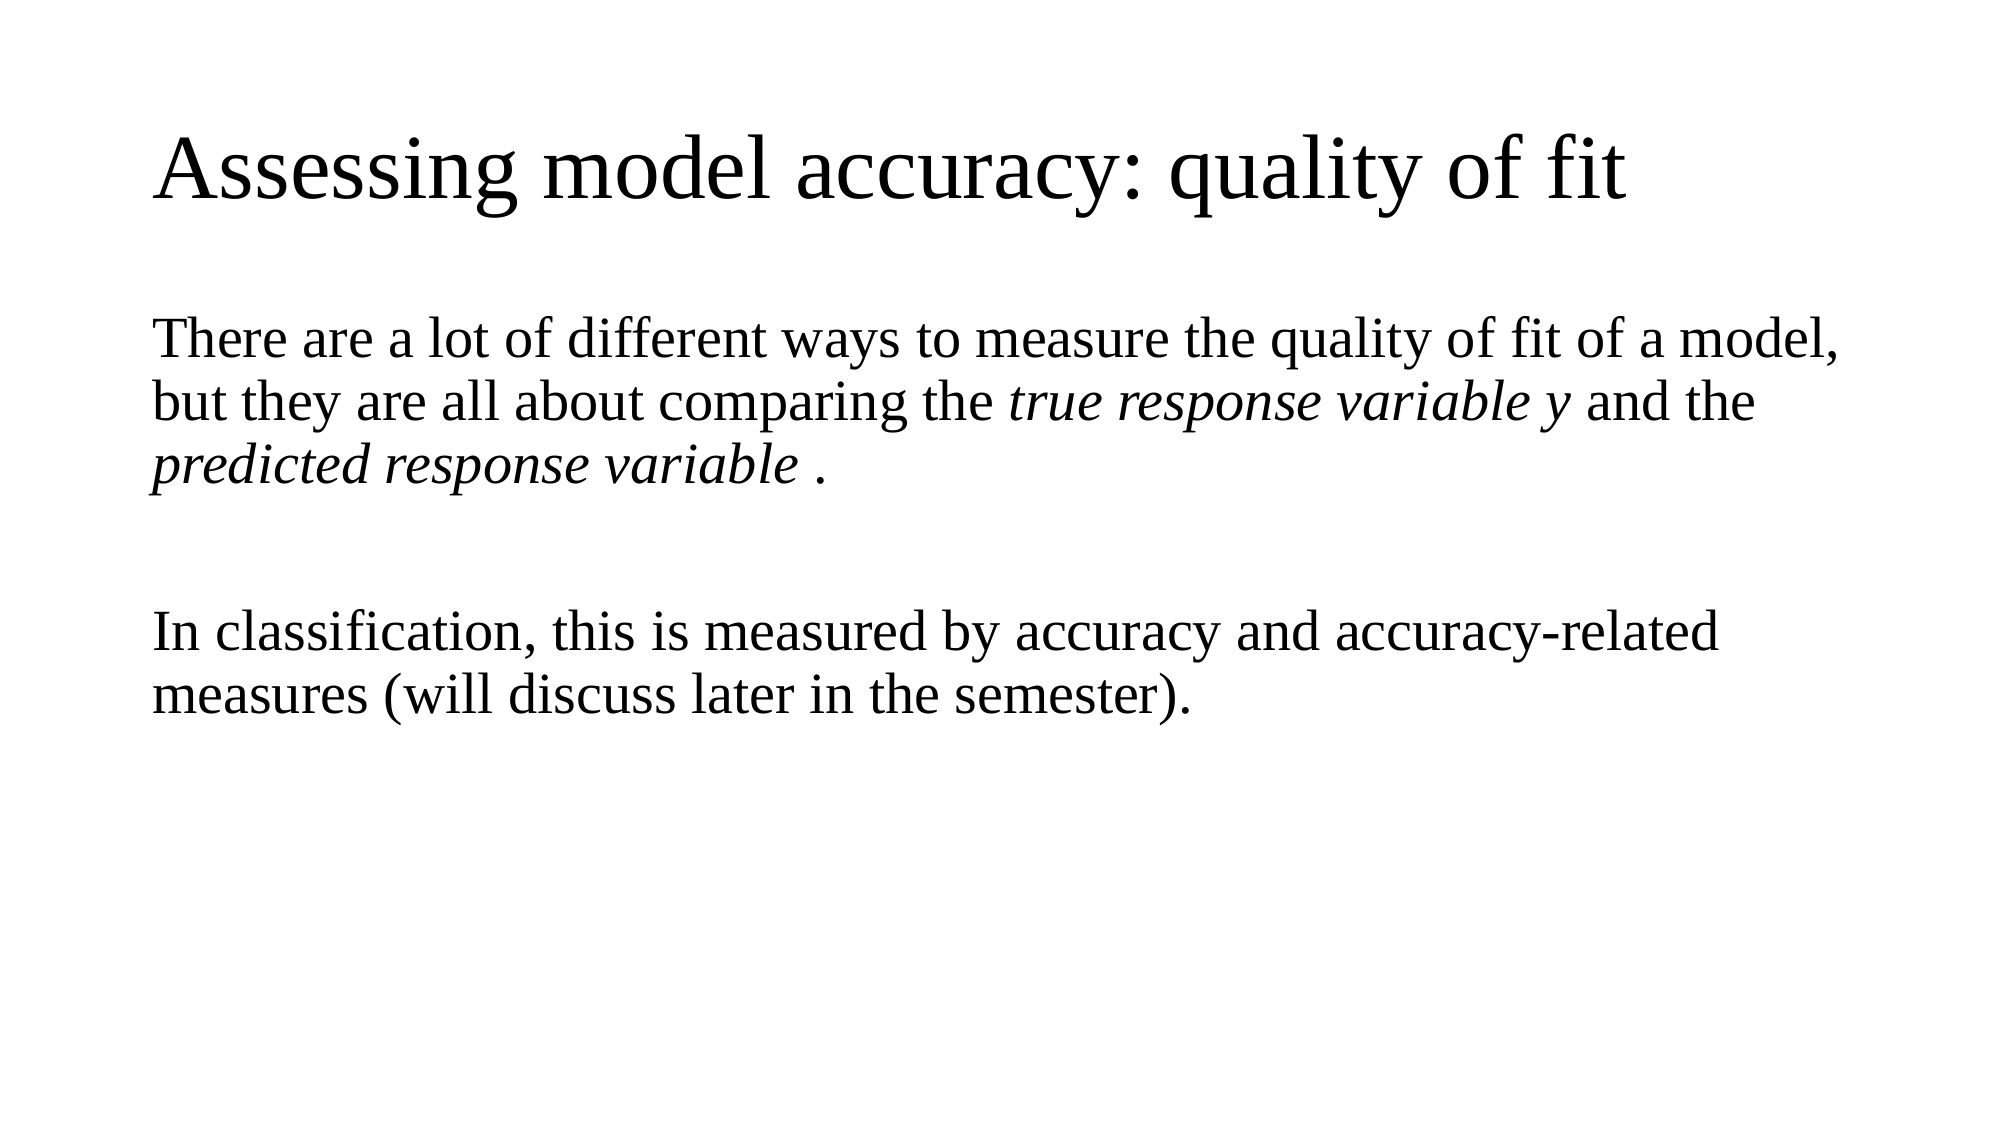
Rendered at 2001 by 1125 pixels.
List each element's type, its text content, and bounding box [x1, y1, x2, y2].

title Assessing model accuracy: quality of fit [137, 59, 1863, 278]
